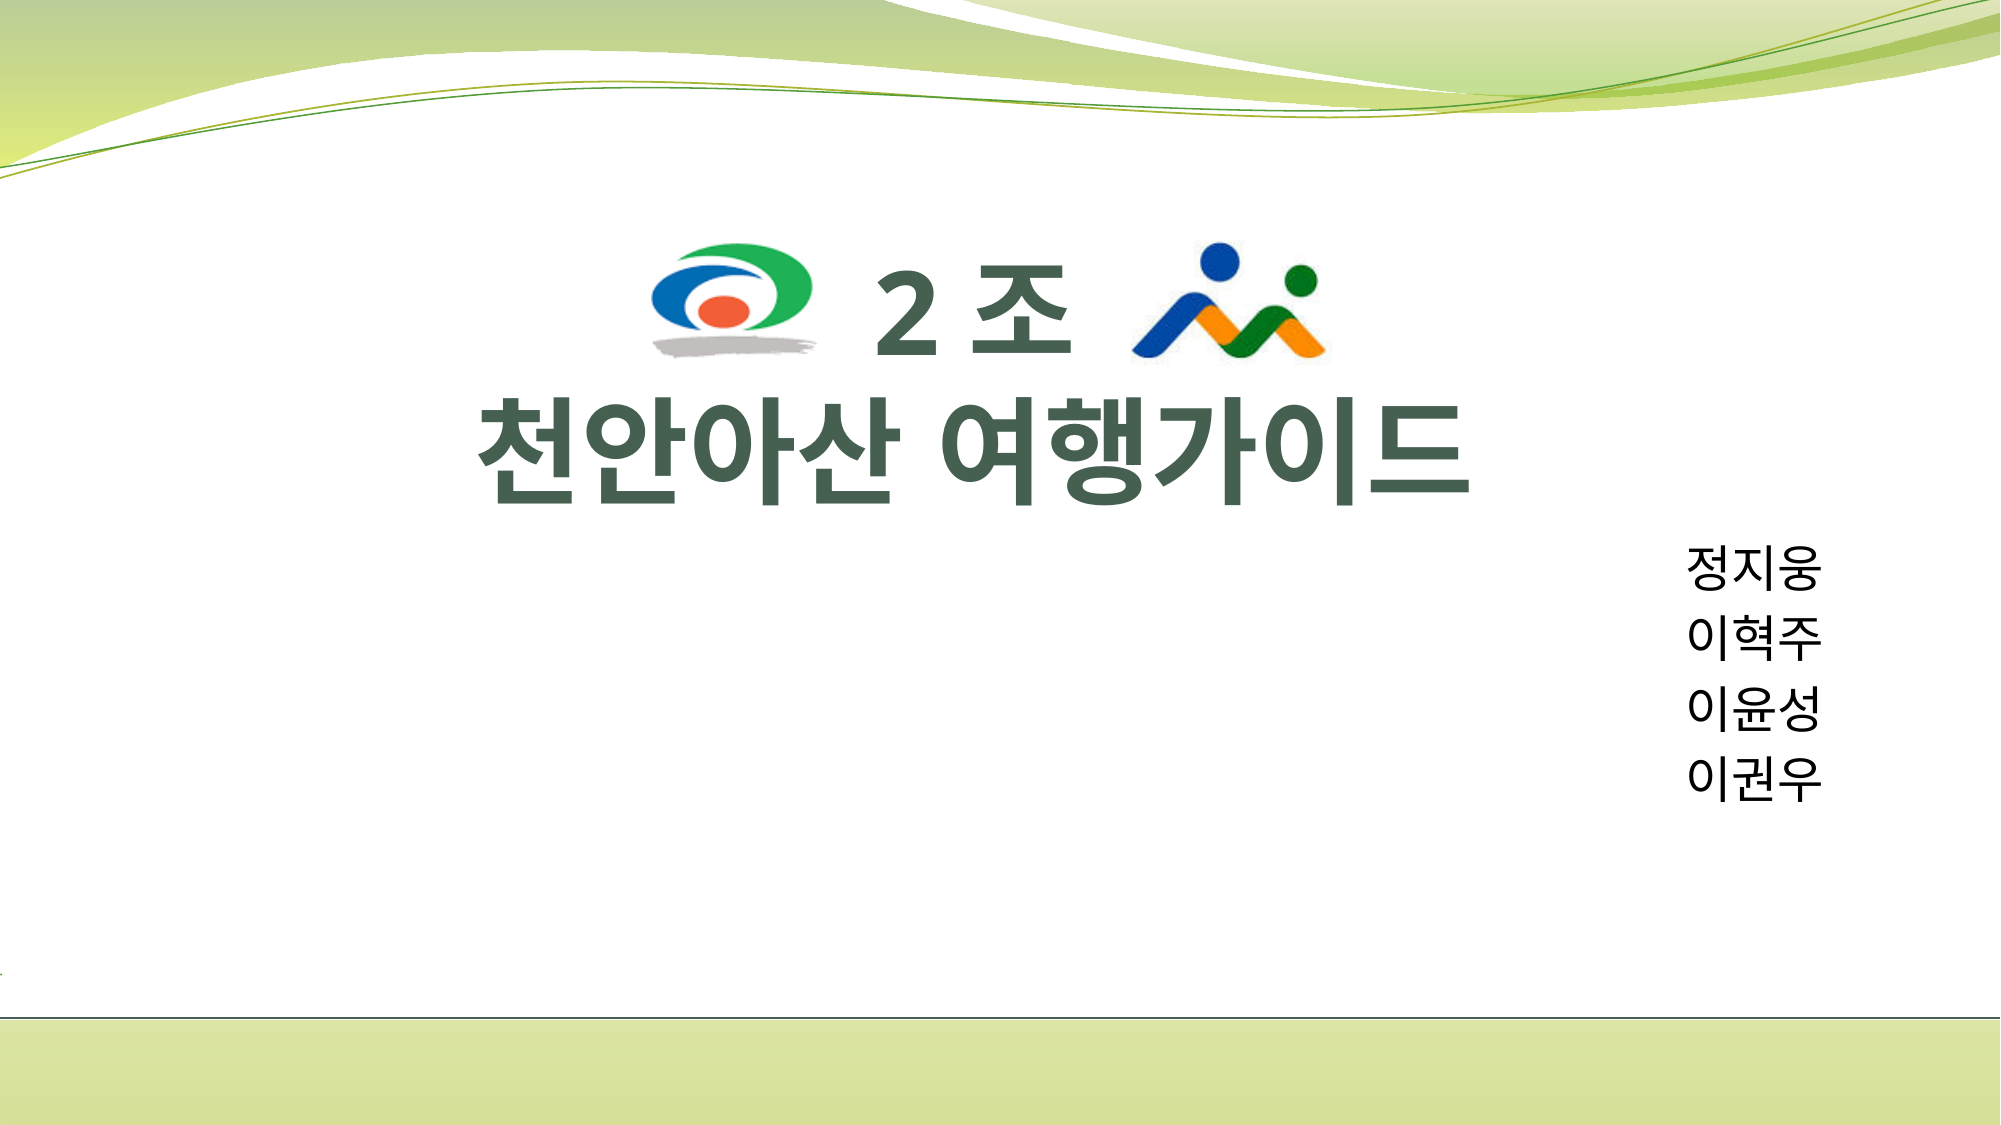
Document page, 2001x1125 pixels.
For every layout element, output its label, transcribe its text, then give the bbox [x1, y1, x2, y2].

picture [1119, 228, 1337, 370]
picture [639, 228, 830, 373]
title 2조 천안아산 여행가이드 [117, 219, 1835, 520]
subtitle 정지웅 이혁주 이윤성 이권우 [116, 529, 1835, 818]
